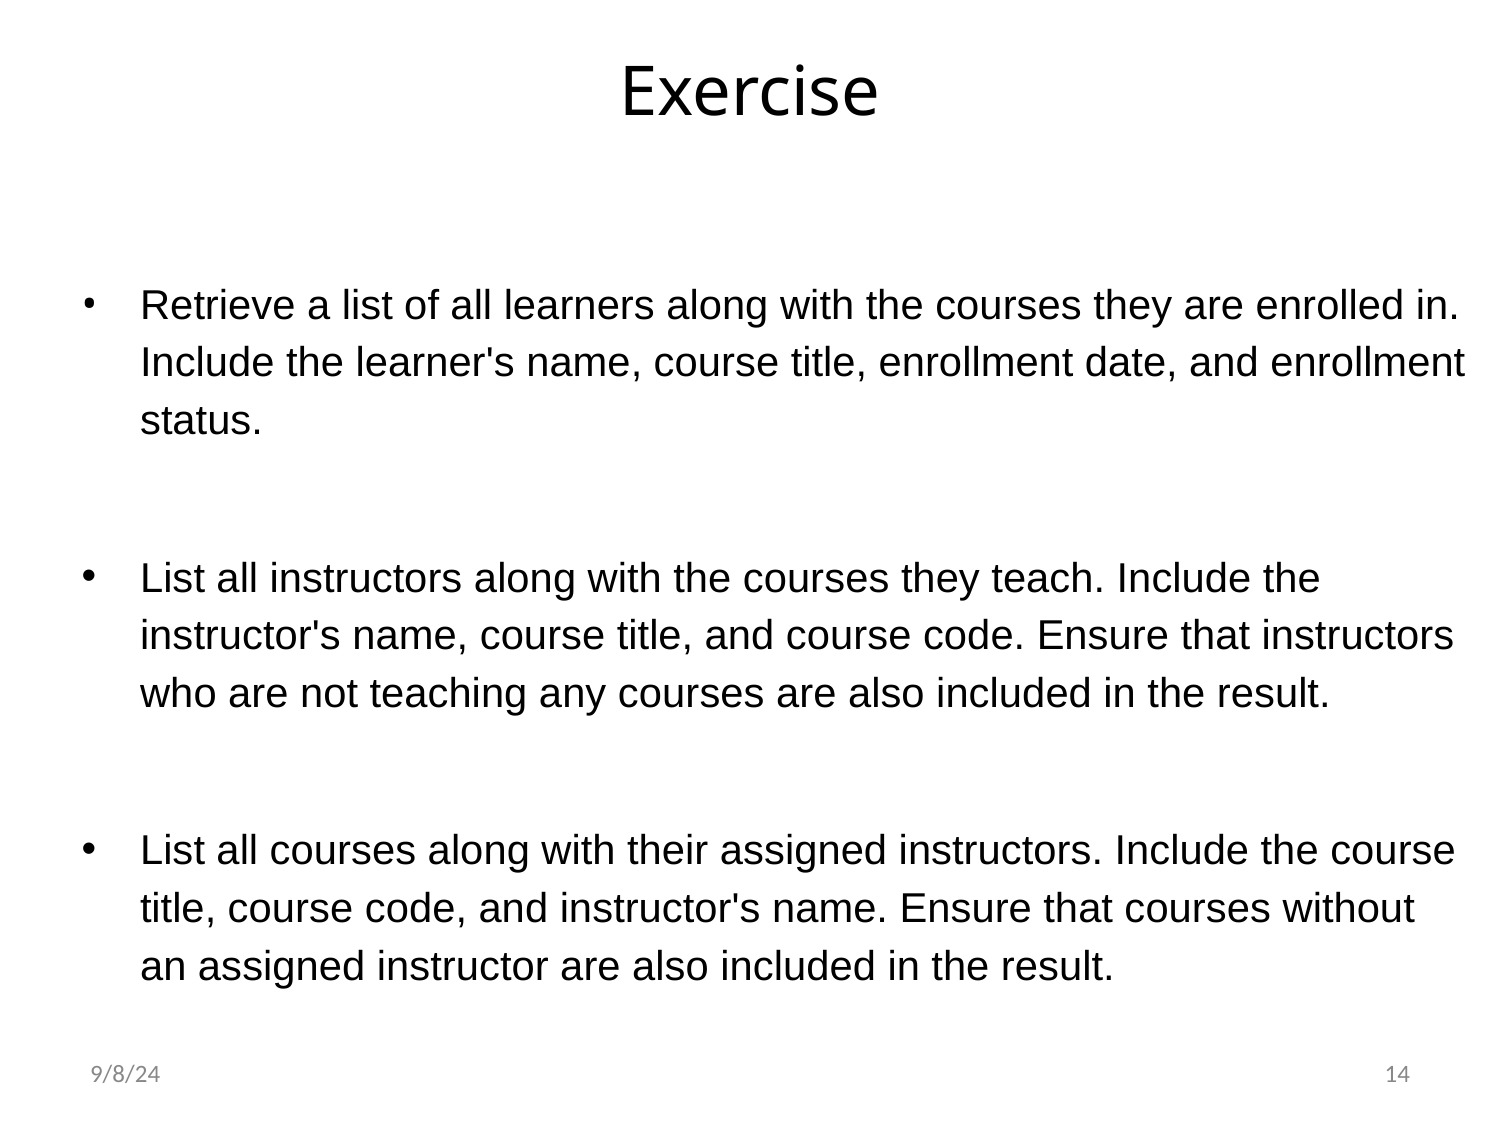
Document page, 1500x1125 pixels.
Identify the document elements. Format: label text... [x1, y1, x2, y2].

title Exercise [75, 39, 1425, 138]
slide_number 14 [1074, 1042, 1425, 1103]
list Retrieve a list of all learners along with the courses they are enrolled in. Include the learner's name, course title, enrollment date, and enrollment status. List all instructors along with the courses they teach. Include the instructor's name, course title, and course code. Ensure that instructors who are not teaching any courses are also included in the result. List all courses along with their assigned instructors. Include the course title, course code, and instructor's name. Ensure that courses without an assigned instructor are also included in the result. [50, 187, 1488, 1103]
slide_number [75, 1042, 425, 1103]
